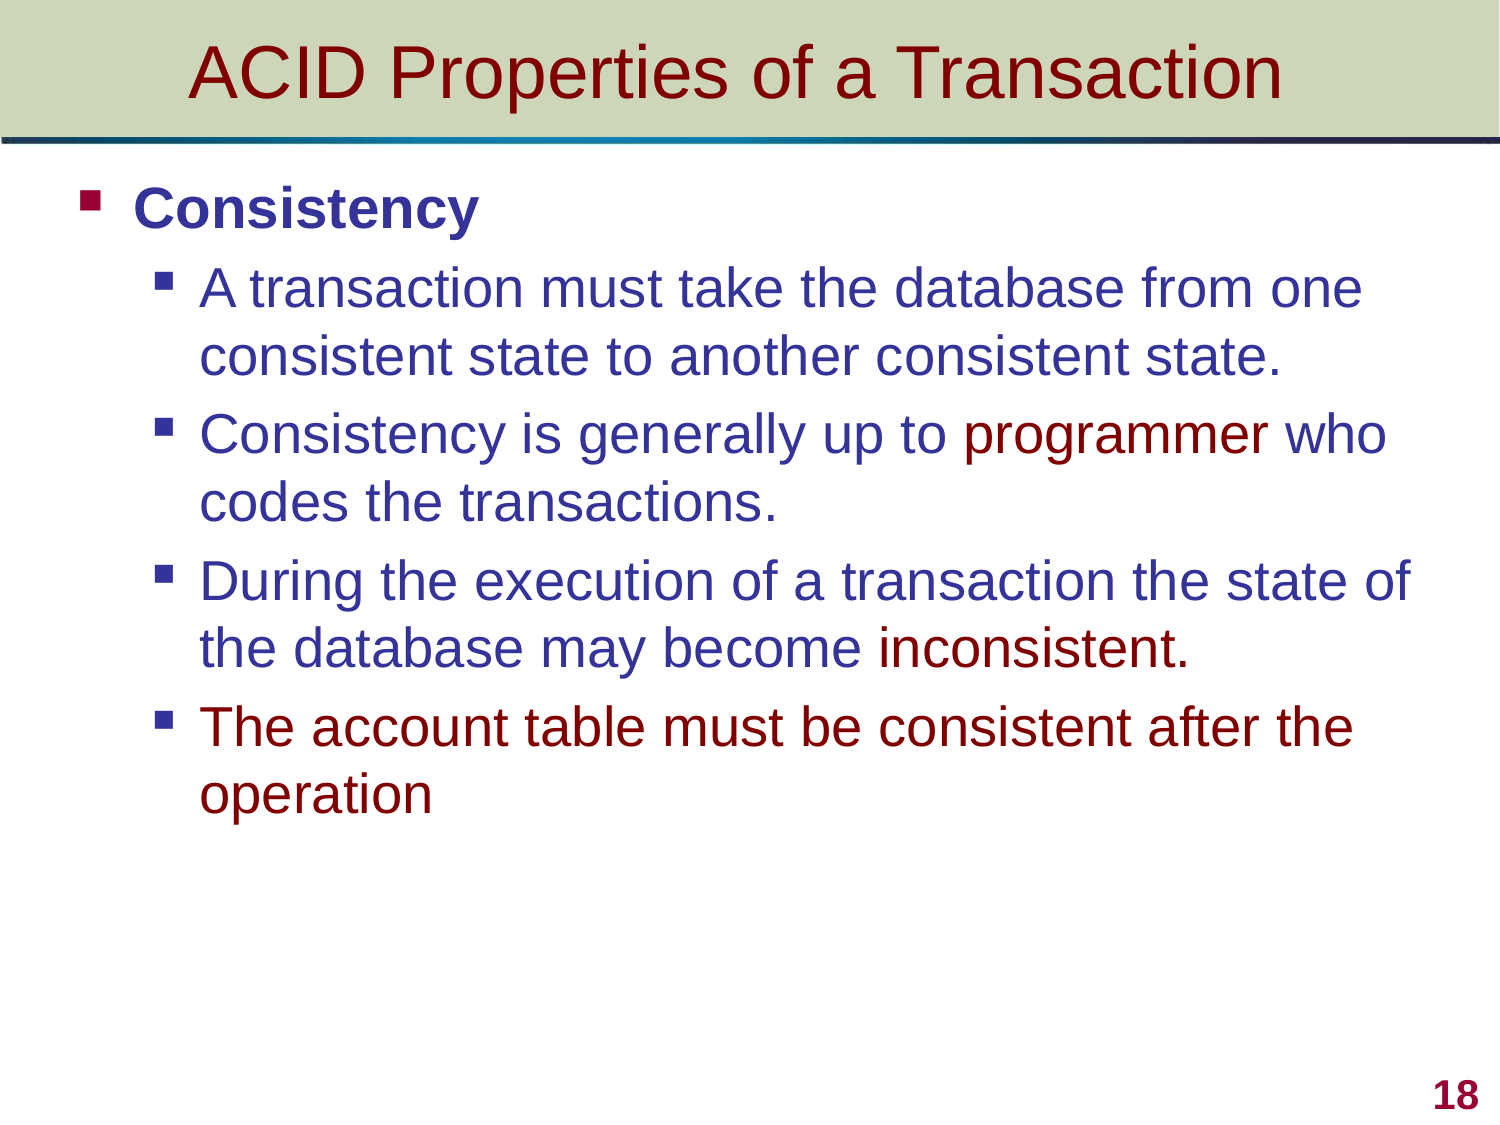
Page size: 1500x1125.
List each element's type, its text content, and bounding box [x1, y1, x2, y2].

list Consistency A transaction must take the database from one consistent state to another consistent state. Consistency is generally up to programmer who codes the transactions. During the execution of a transaction the state of the database may become inconsistent. The account table must be consistent after the operation [62, 162, 1424, 913]
title ACID Properties of a Transaction [50, 0, 1425, 138]
picture [0, 138, 1500, 145]
slide_number 18 [1181, 1049, 1495, 1125]
